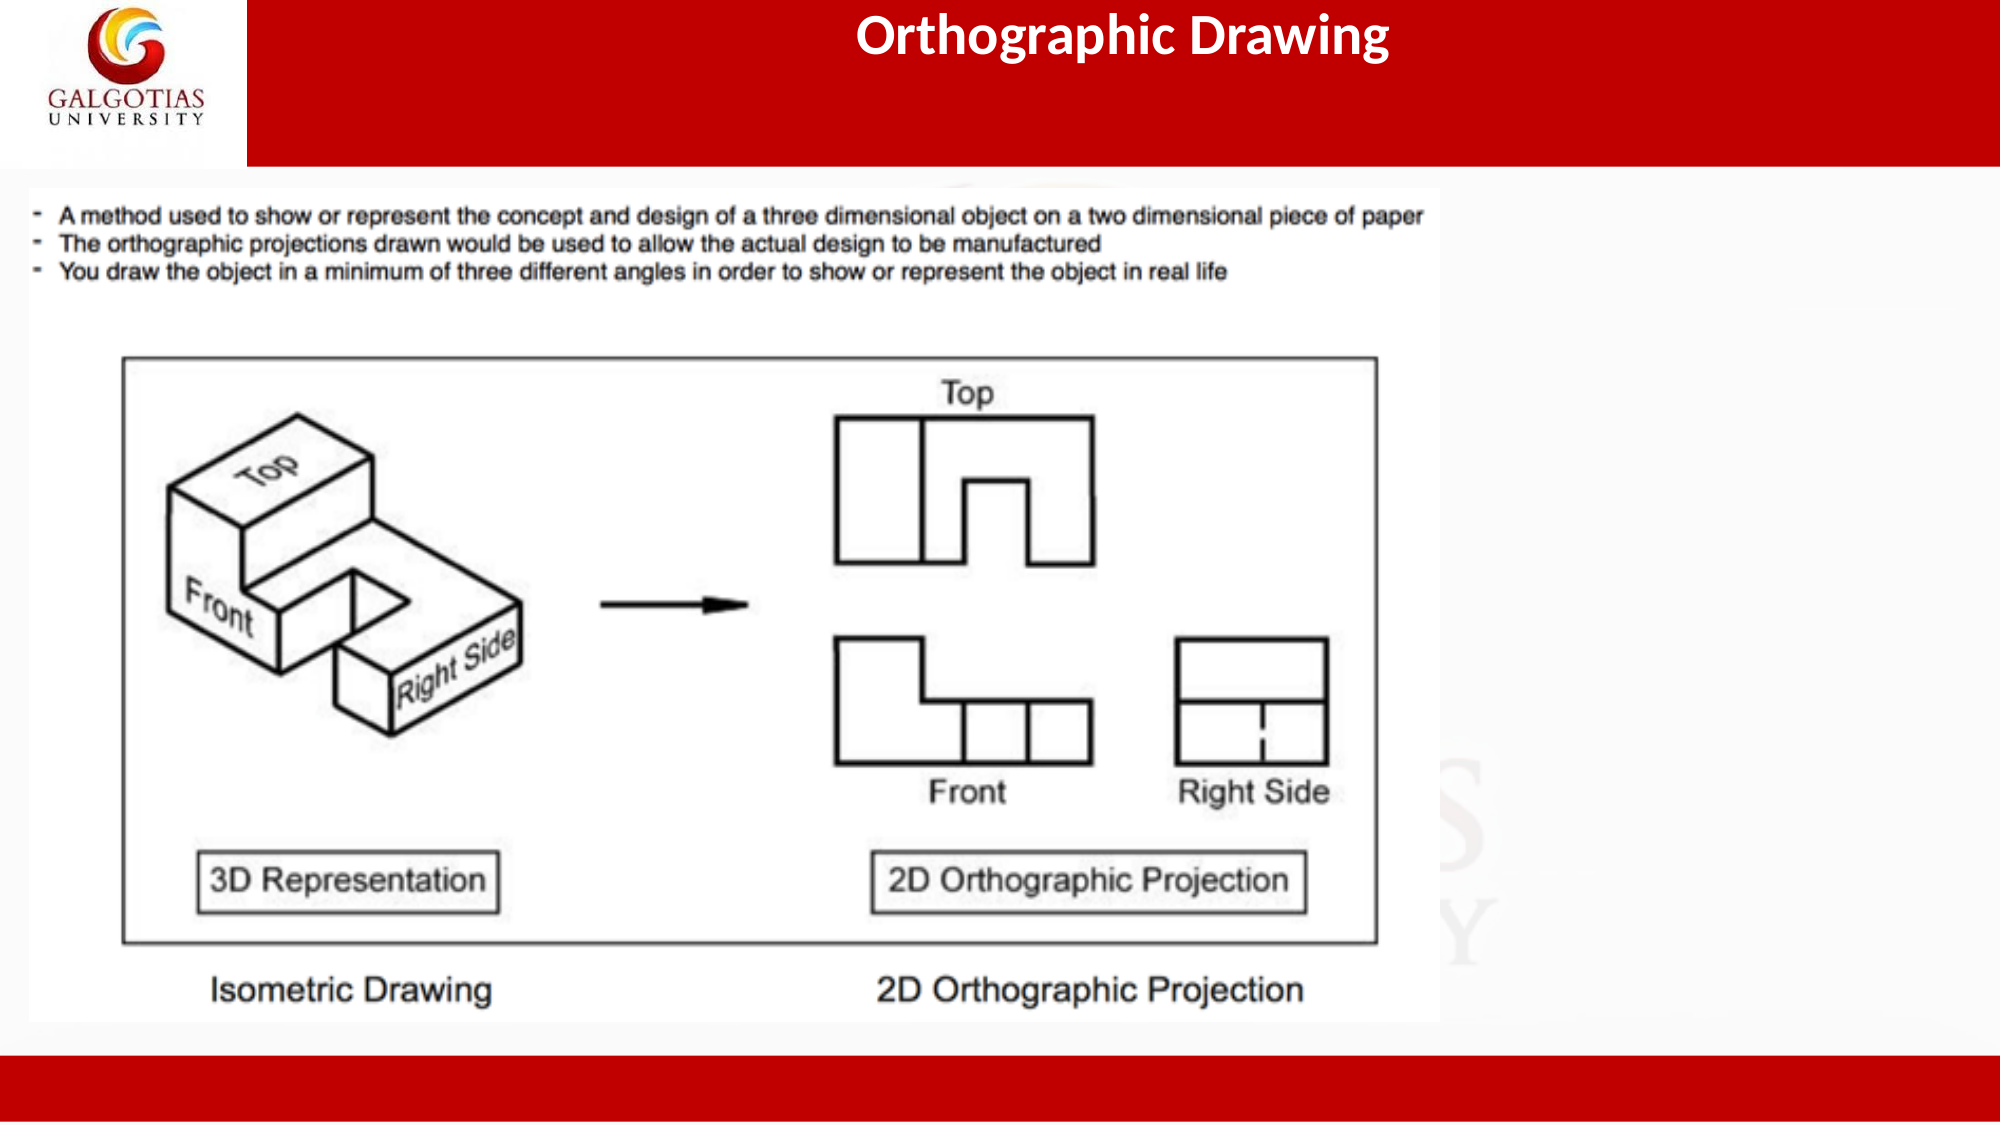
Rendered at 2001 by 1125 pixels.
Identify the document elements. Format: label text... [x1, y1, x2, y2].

text_box Orthographic Drawing [247, 0, 2000, 167]
picture [0, 0, 247, 169]
picture [29, 188, 1440, 1022]
text_box [0, 1055, 2000, 1122]
